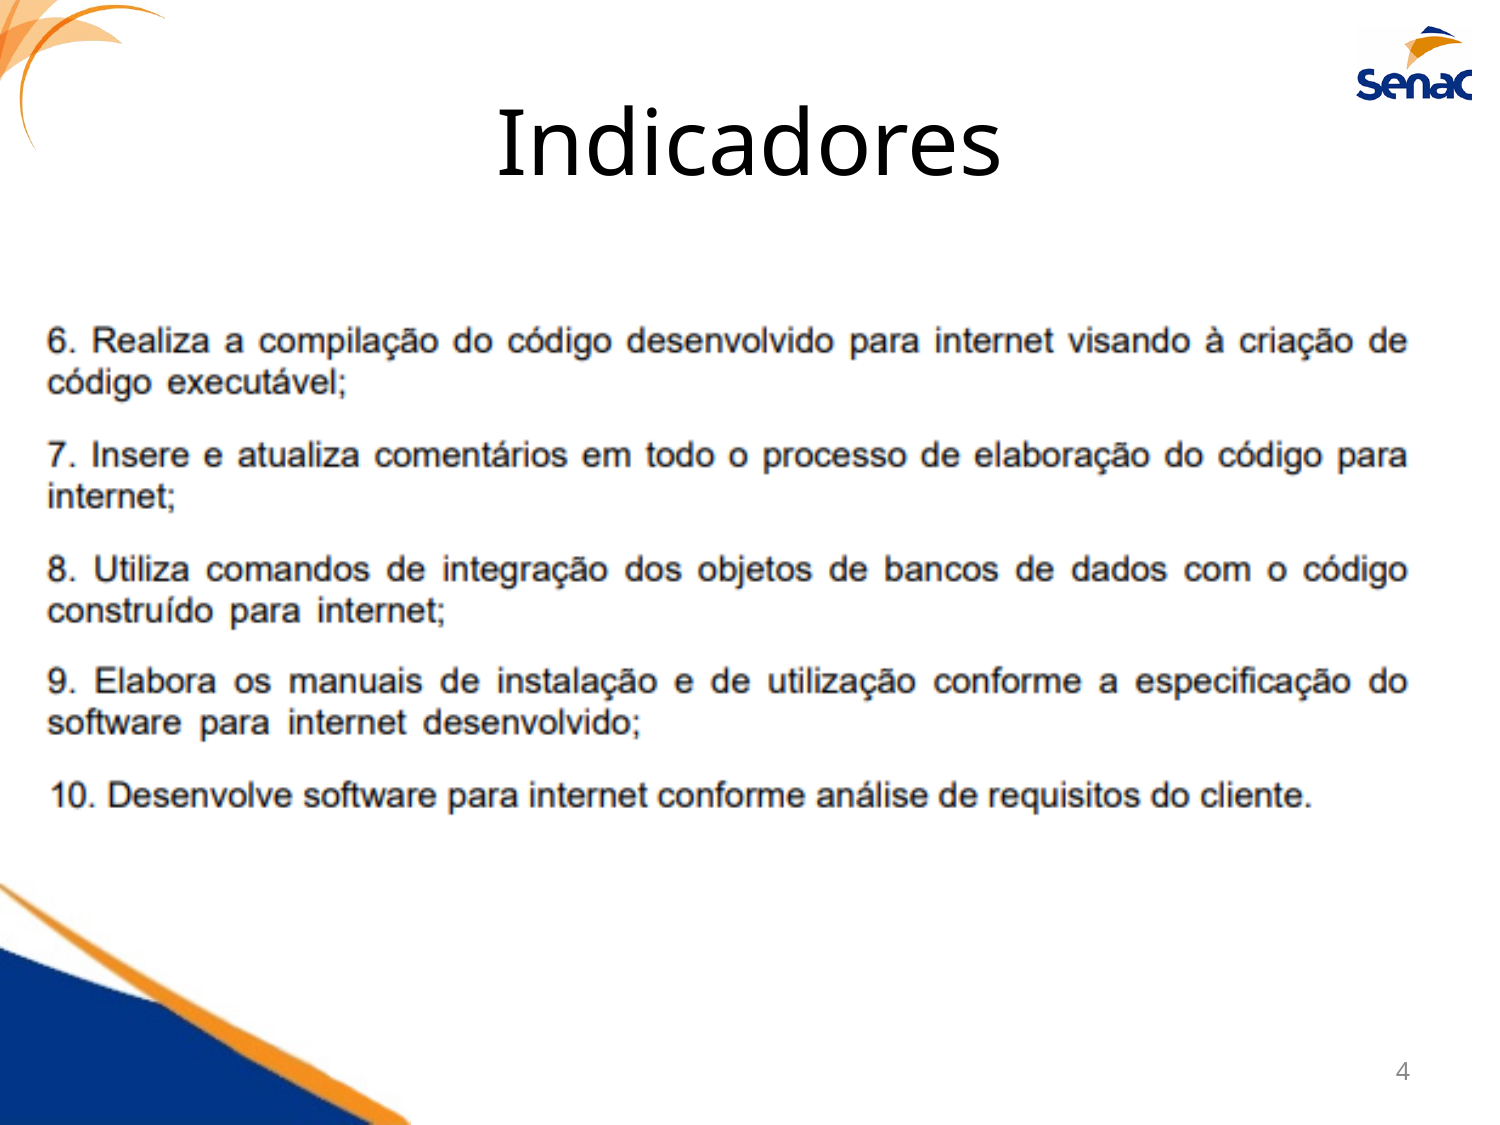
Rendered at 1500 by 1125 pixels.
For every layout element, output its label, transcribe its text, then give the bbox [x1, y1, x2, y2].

slide_number 4 [1074, 1042, 1425, 1103]
picture [0, 0, 176, 164]
title Indicadores [75, 45, 1425, 233]
picture [4, 312, 1443, 843]
picture [0, 880, 411, 1125]
picture [1335, 5, 1490, 129]
